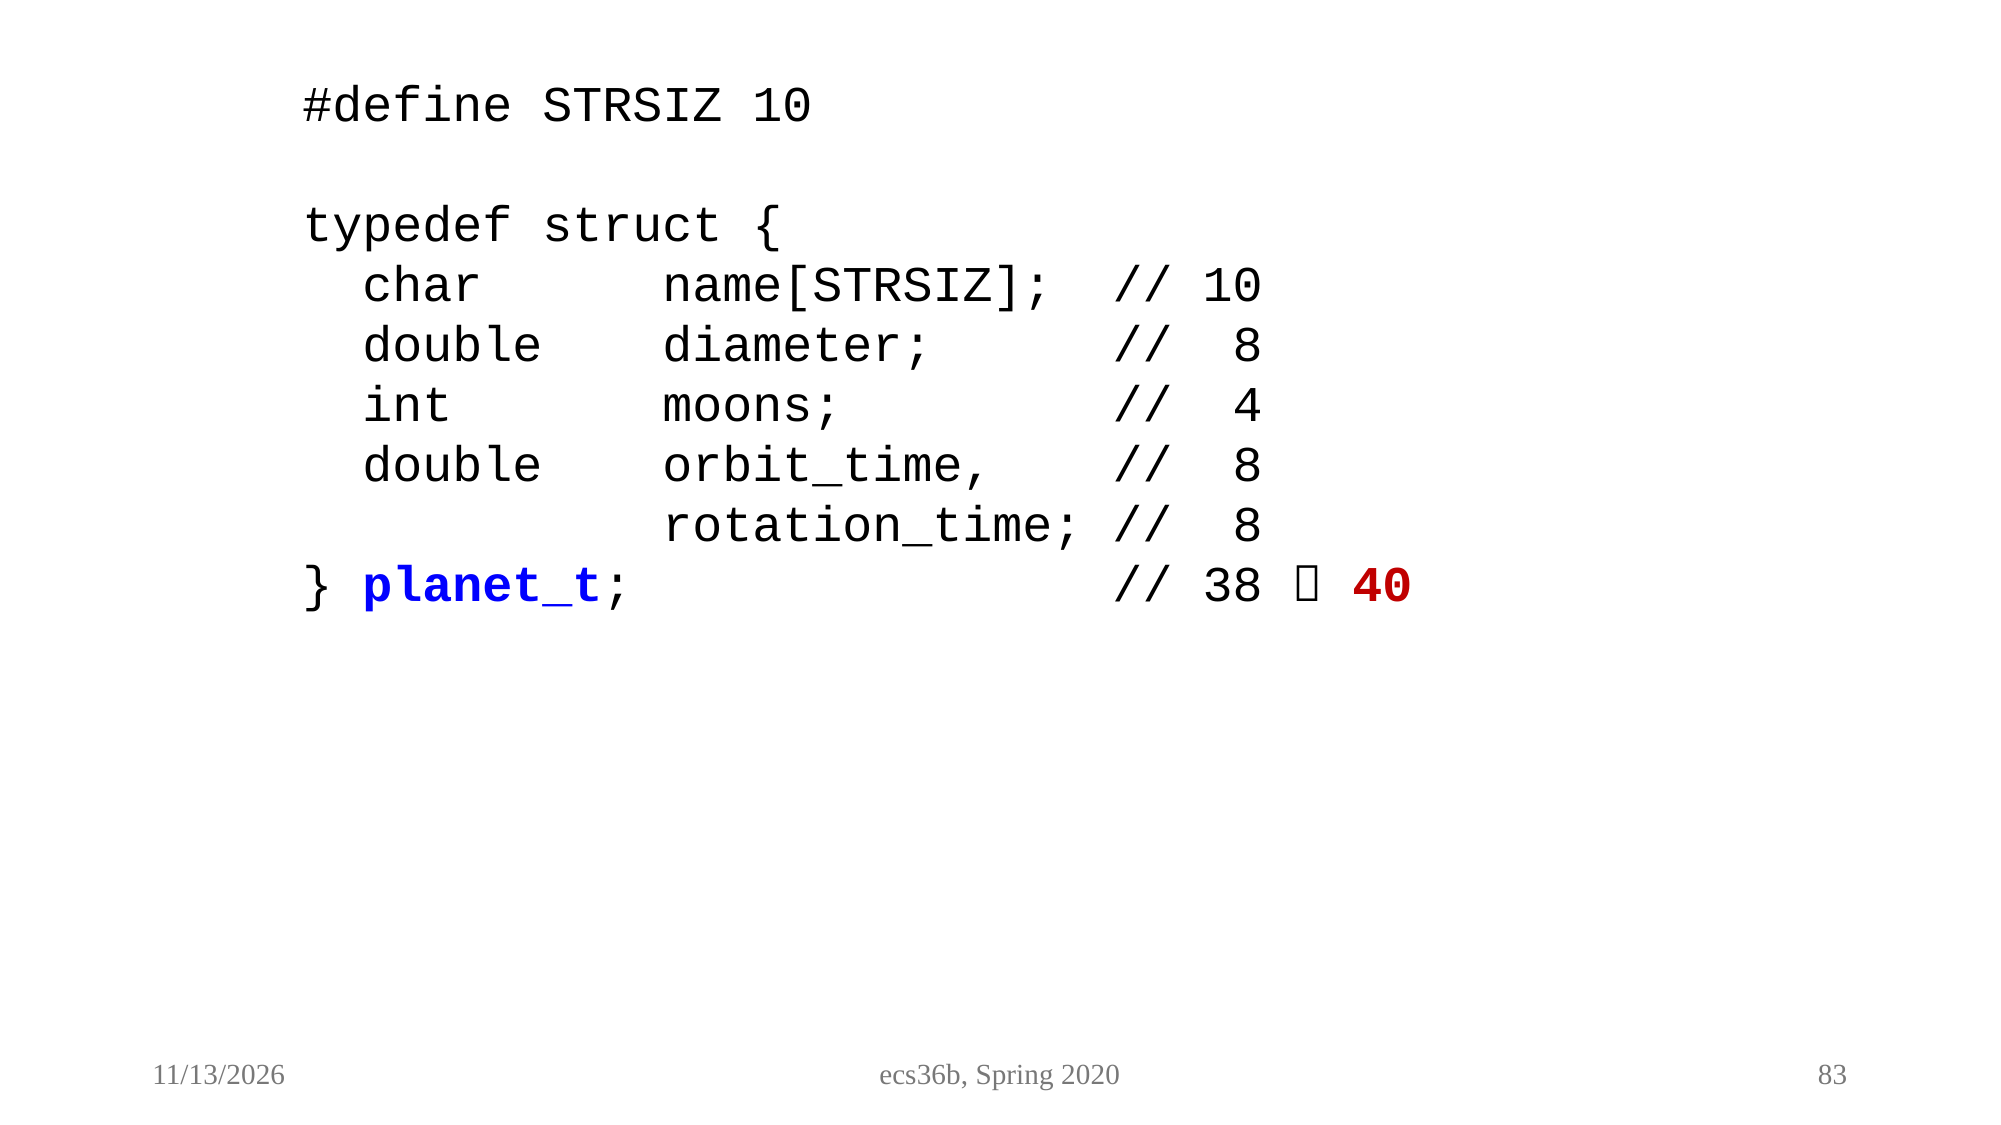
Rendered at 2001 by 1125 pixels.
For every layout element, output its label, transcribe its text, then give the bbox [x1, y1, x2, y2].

text_box #define STRSIZ 10 typedef struct { char name[STRSIZ]; // 10 double diameter; // 8 int moons; // 4 double orbit_time, // 8 rotation_time; // 8 } planet_t; // 38  40 [287, 64, 1688, 679]
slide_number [137, 1042, 588, 1103]
slide_number 83 [1412, 1042, 1863, 1103]
footer ecs36b, Spring 2020 [662, 1042, 1338, 1103]
